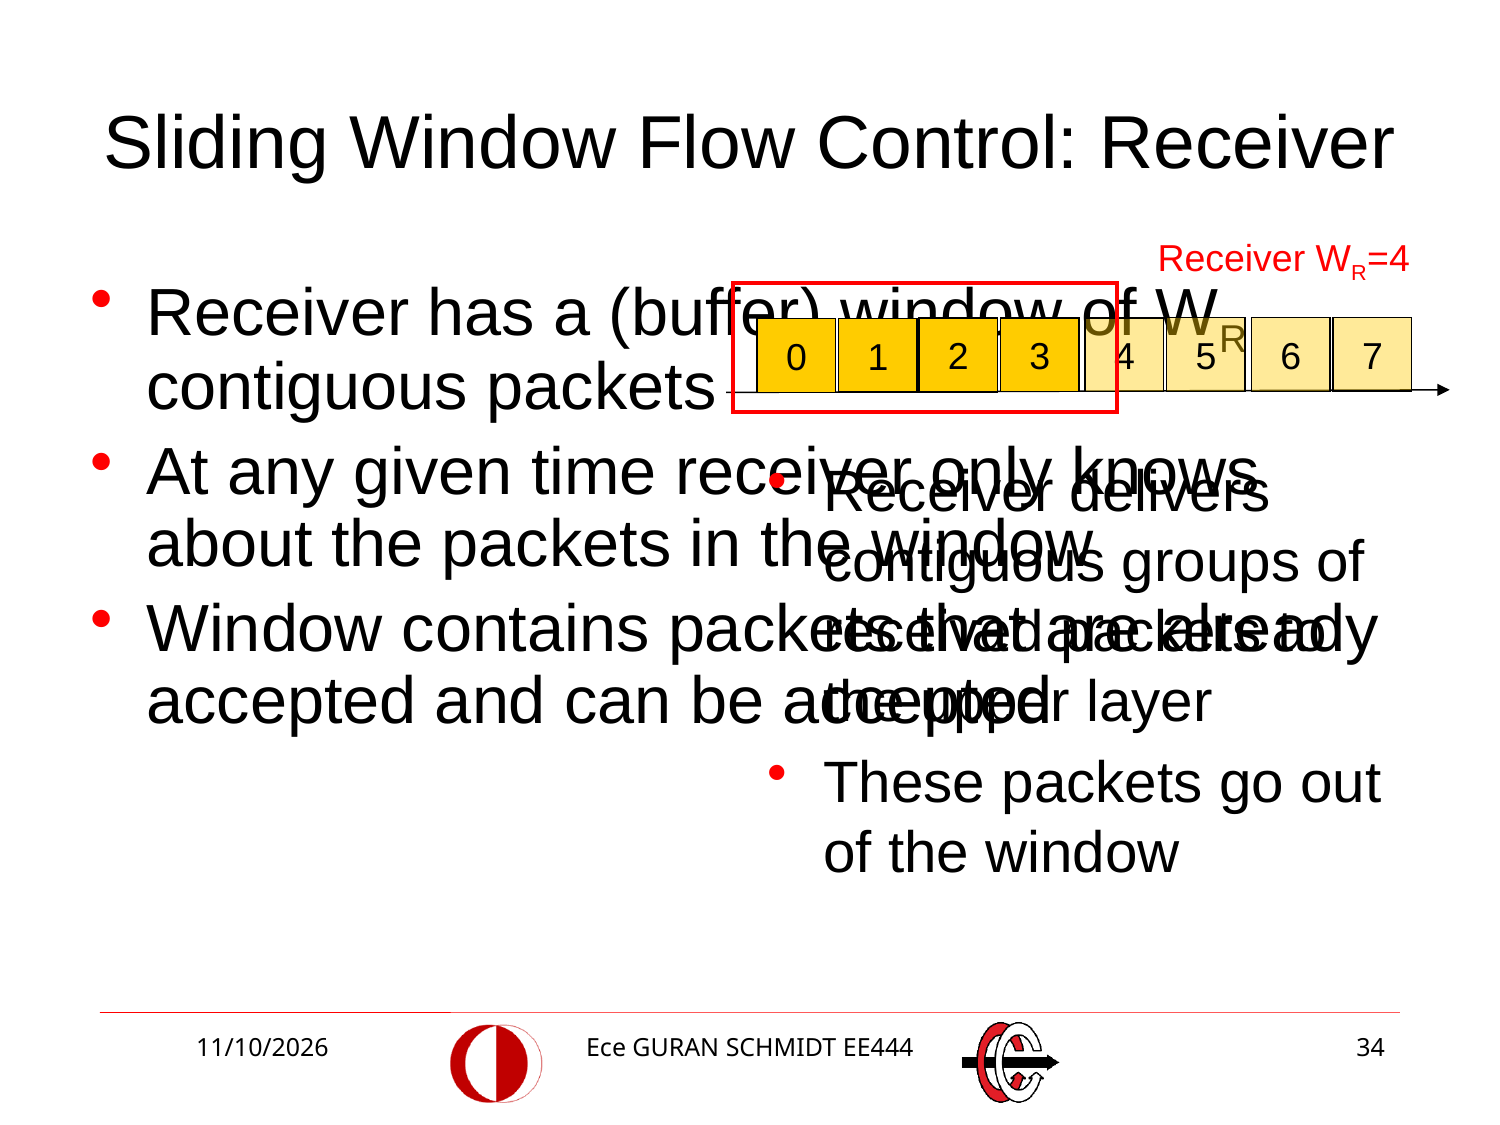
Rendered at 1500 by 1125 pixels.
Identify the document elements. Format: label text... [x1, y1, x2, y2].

text_box Receiver WR=4 [1142, 226, 1429, 293]
text_box [733, 283, 1117, 412]
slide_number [99, 1024, 426, 1103]
title Sliding Window Flow Control: Receiver [75, 45, 1425, 233]
text_box Receiver delivers contiguous groups of received packets to the upper layer These packets go out of the window [752, 445, 1415, 1029]
picture [954, 1029, 1064, 1106]
text_box [1412, 383, 1450, 397]
footer Ece GURAN SCHMIDT EE444 [512, 1024, 988, 1103]
text_box 5 [1166, 317, 1246, 392]
list Receiver has a (buffer) window of WR contiguous packets At any given time receiver only knows about the packets in the window Window contains packets that are already accepted and can be accepted [75, 262, 1425, 1005]
text_box 4 [1117, 317, 1164, 392]
text_box 6 [1251, 317, 1331, 392]
slide_number 34 [1074, 1029, 1401, 1103]
picture [448, 1023, 543, 1103]
text_box 7 [1332, 317, 1412, 392]
